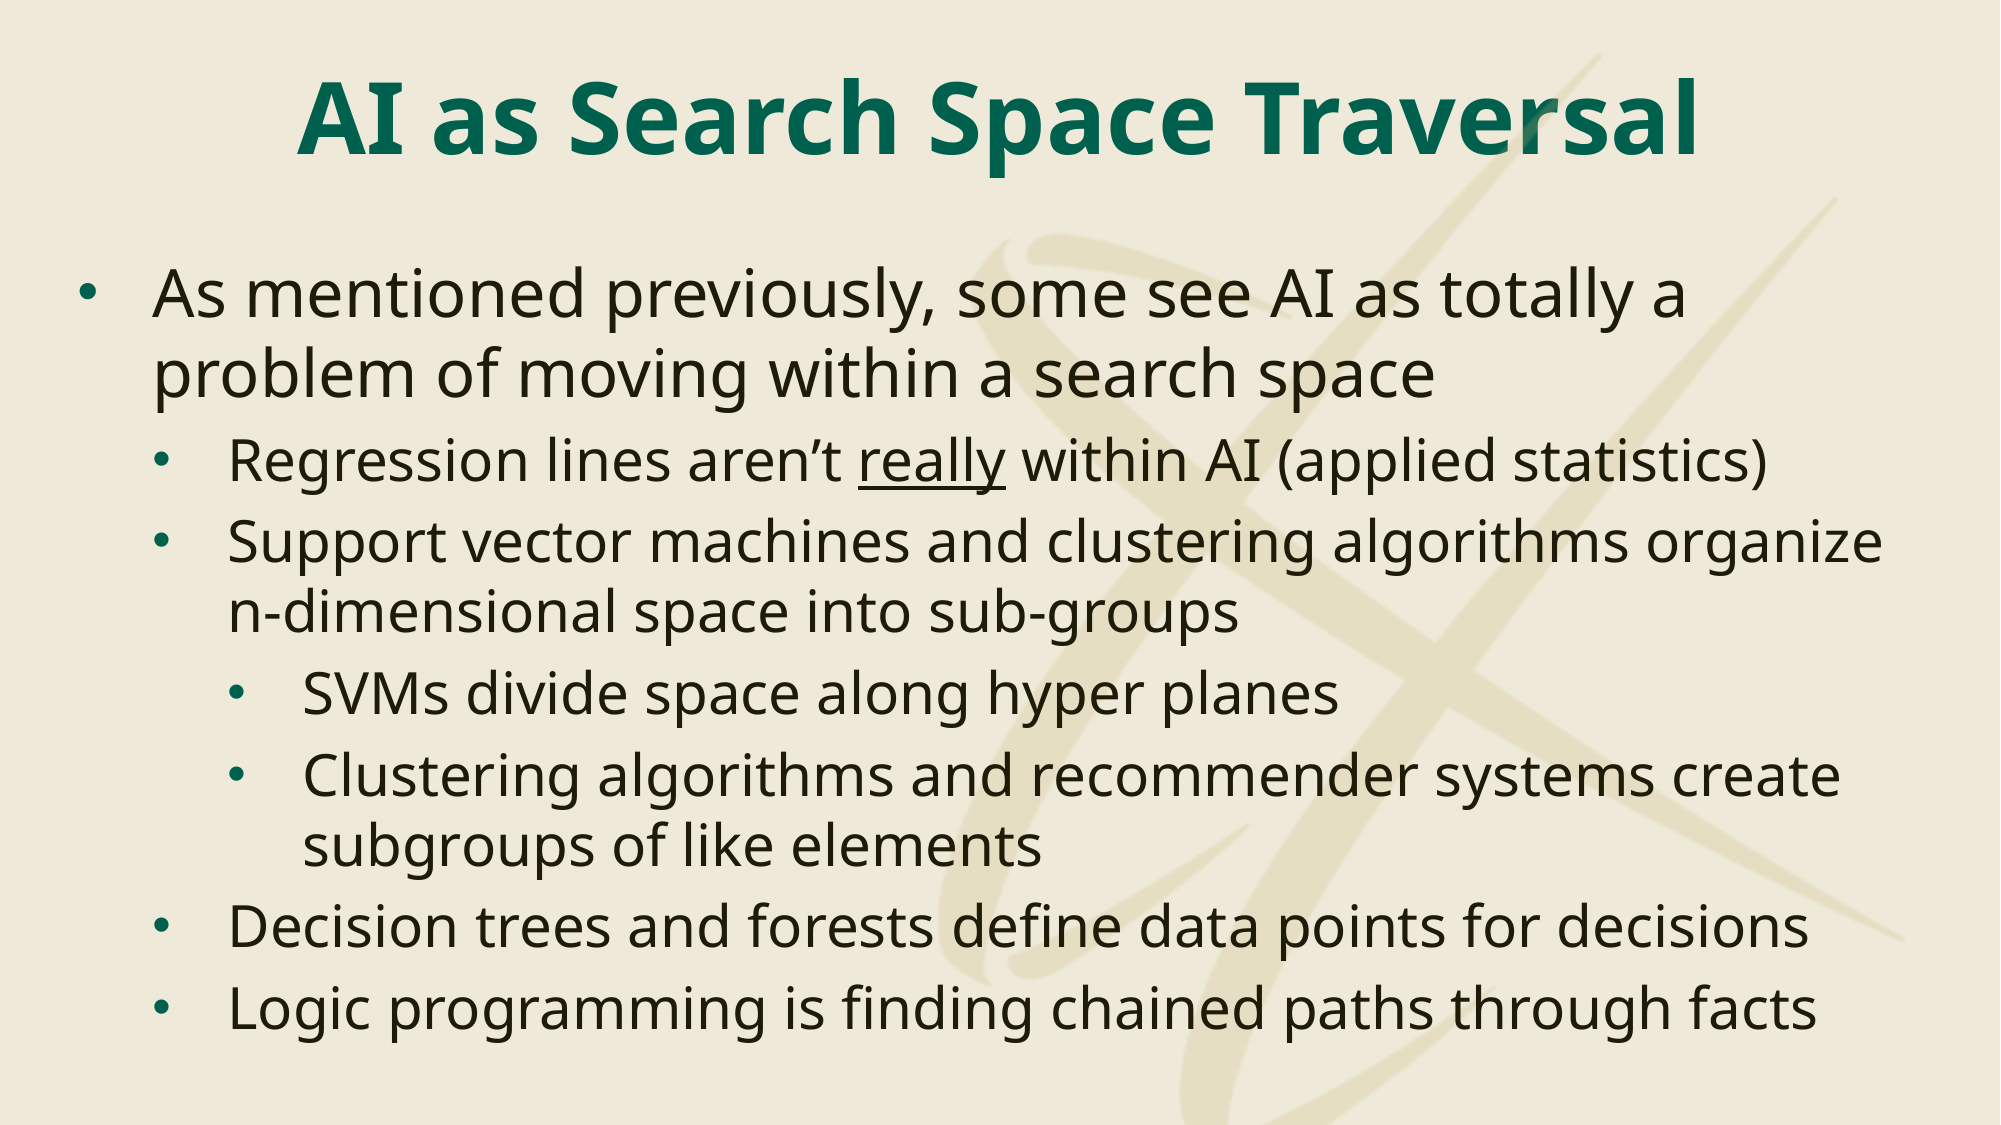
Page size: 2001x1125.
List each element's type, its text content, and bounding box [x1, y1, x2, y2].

text_box As mentioned previously, some see AI as totally a problem of moving within a search space Regression lines aren’t really within AI (applied statistics) Support vector machines and clustering algorithms organize n-dimensional space into sub-groups SVMs divide space along hyper planes Clustering algorithms and recommender systems create subgroups of like elements Decision trees and forests define data points for decisions Logic programming is finding chained paths through facts [62, 243, 938, 1125]
title AI as Search Space Traversal [51, 0, 938, 244]
picture [938, 0, 1949, 1125]
